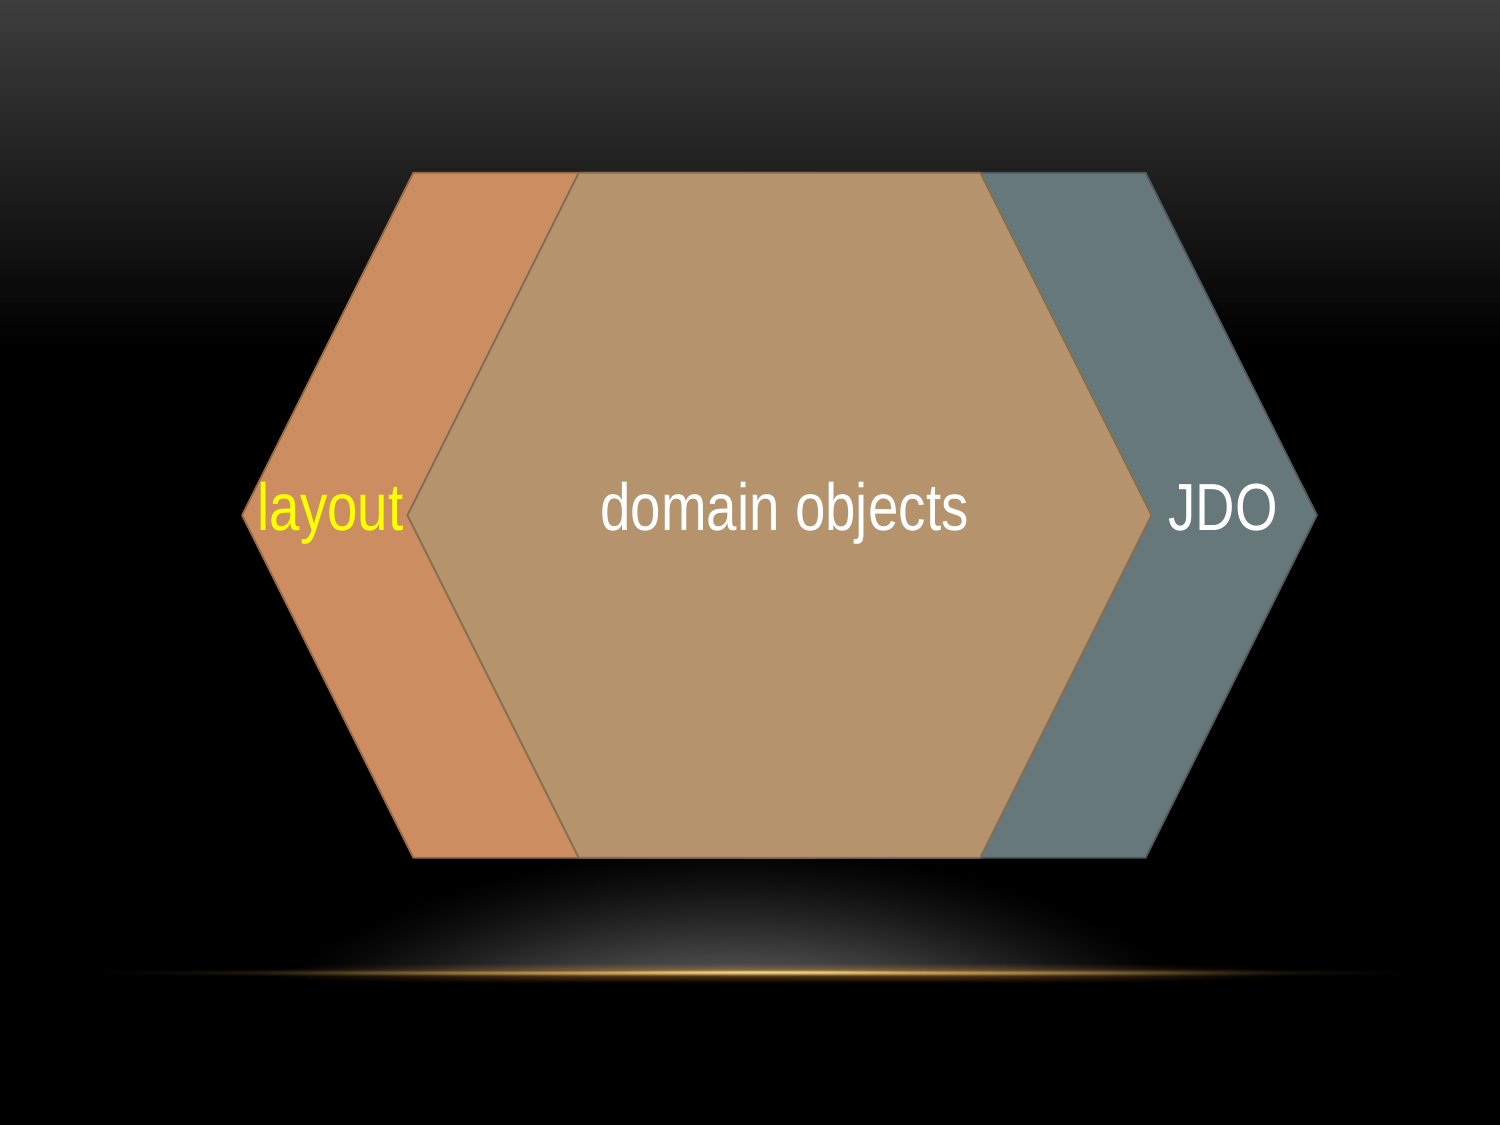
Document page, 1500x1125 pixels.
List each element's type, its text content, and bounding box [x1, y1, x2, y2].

text_box [420, 171, 1153, 859]
text_box [270, 171, 578, 486]
text_box layout [242, 456, 420, 551]
text_box domain objects [585, 456, 985, 551]
text_box [982, 465, 1318, 859]
text_box [981, 171, 1289, 514]
text_box [258, 545, 577, 859]
text_box JDO [1153, 456, 1293, 551]
picture [0, 0, 1500, 1125]
